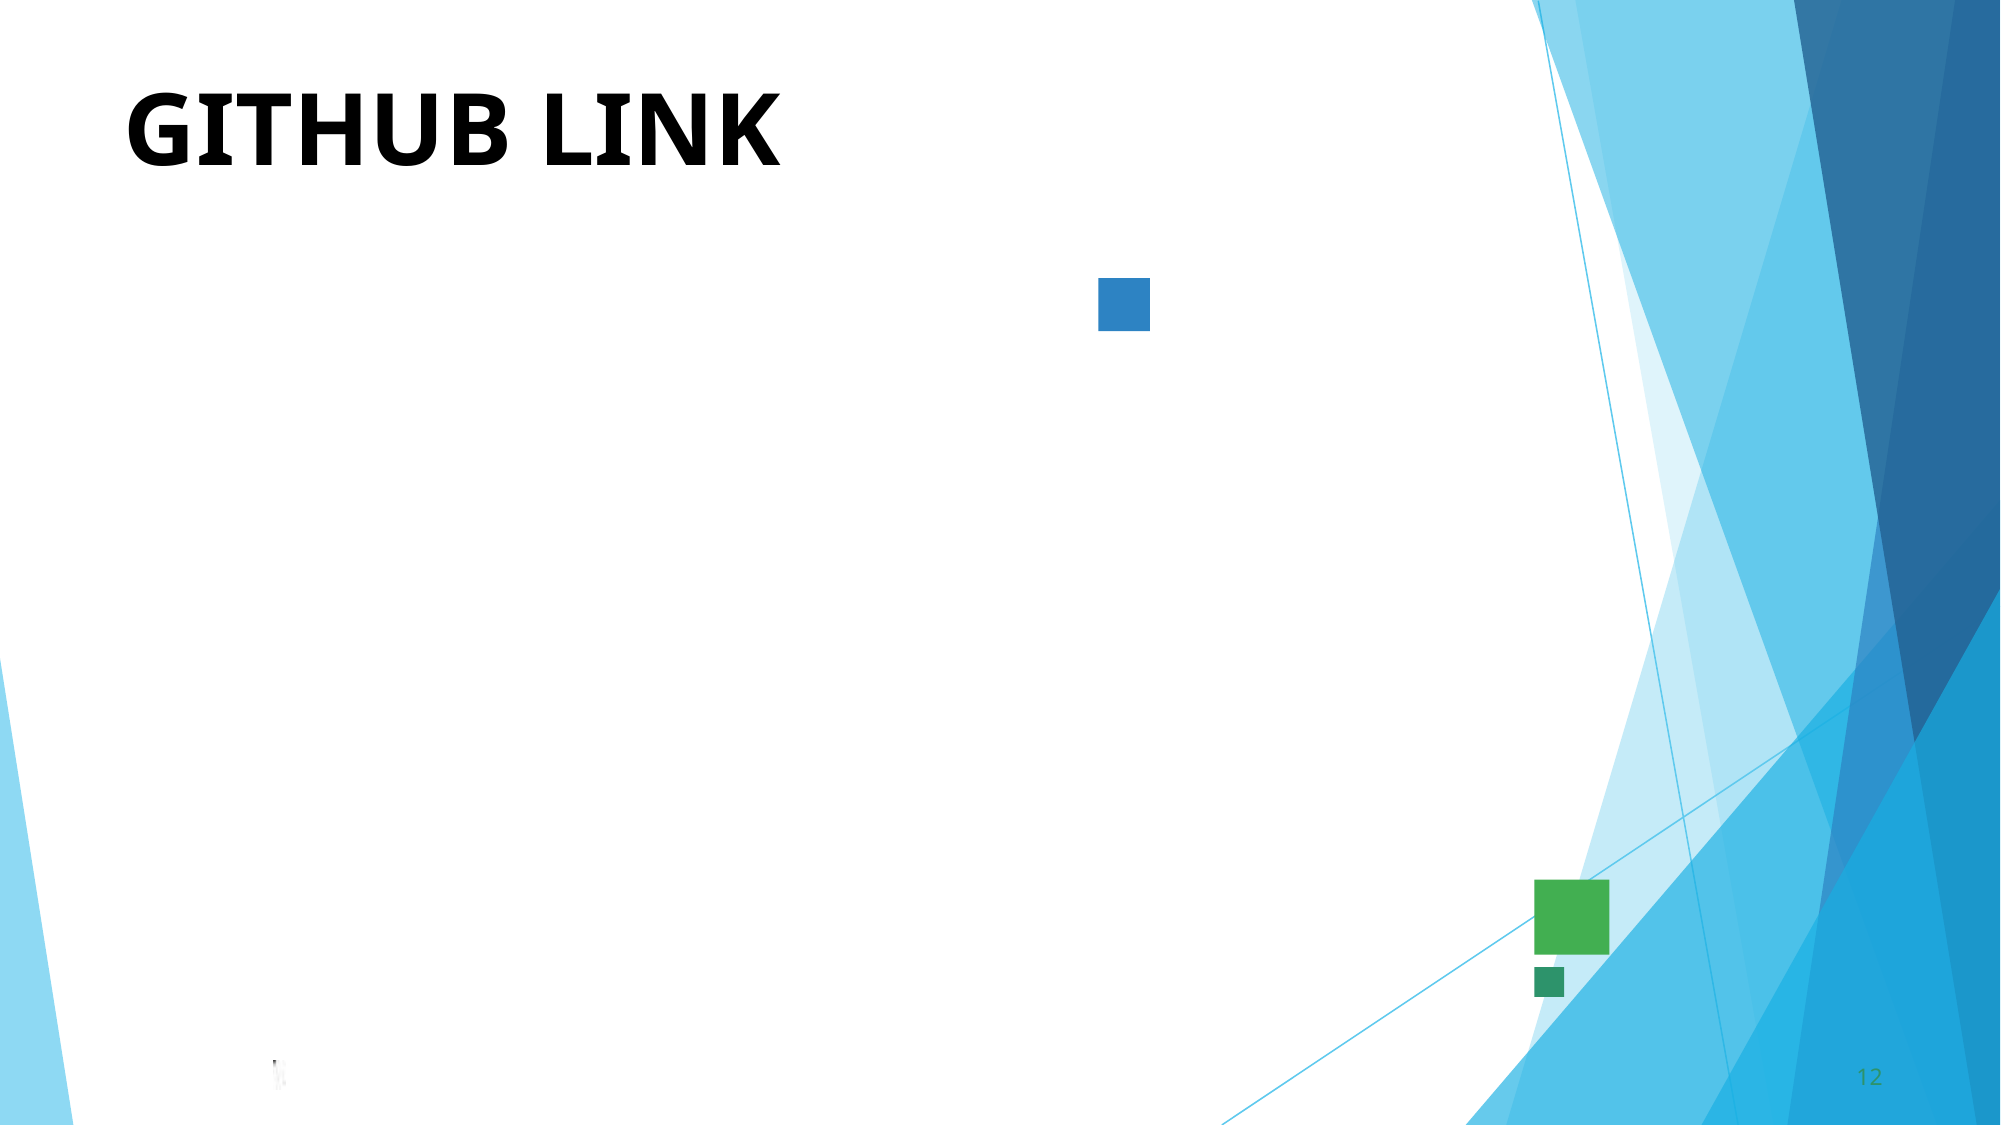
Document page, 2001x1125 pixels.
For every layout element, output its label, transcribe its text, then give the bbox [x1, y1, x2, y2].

picture [273, 1060, 287, 1091]
text_box [1534, 879, 1610, 955]
title GITHUB LINK [123, 63, 875, 254]
text_box [1098, 278, 1150, 332]
text_box 12 [1849, 1061, 1888, 1095]
text_box [1534, 967, 1565, 997]
